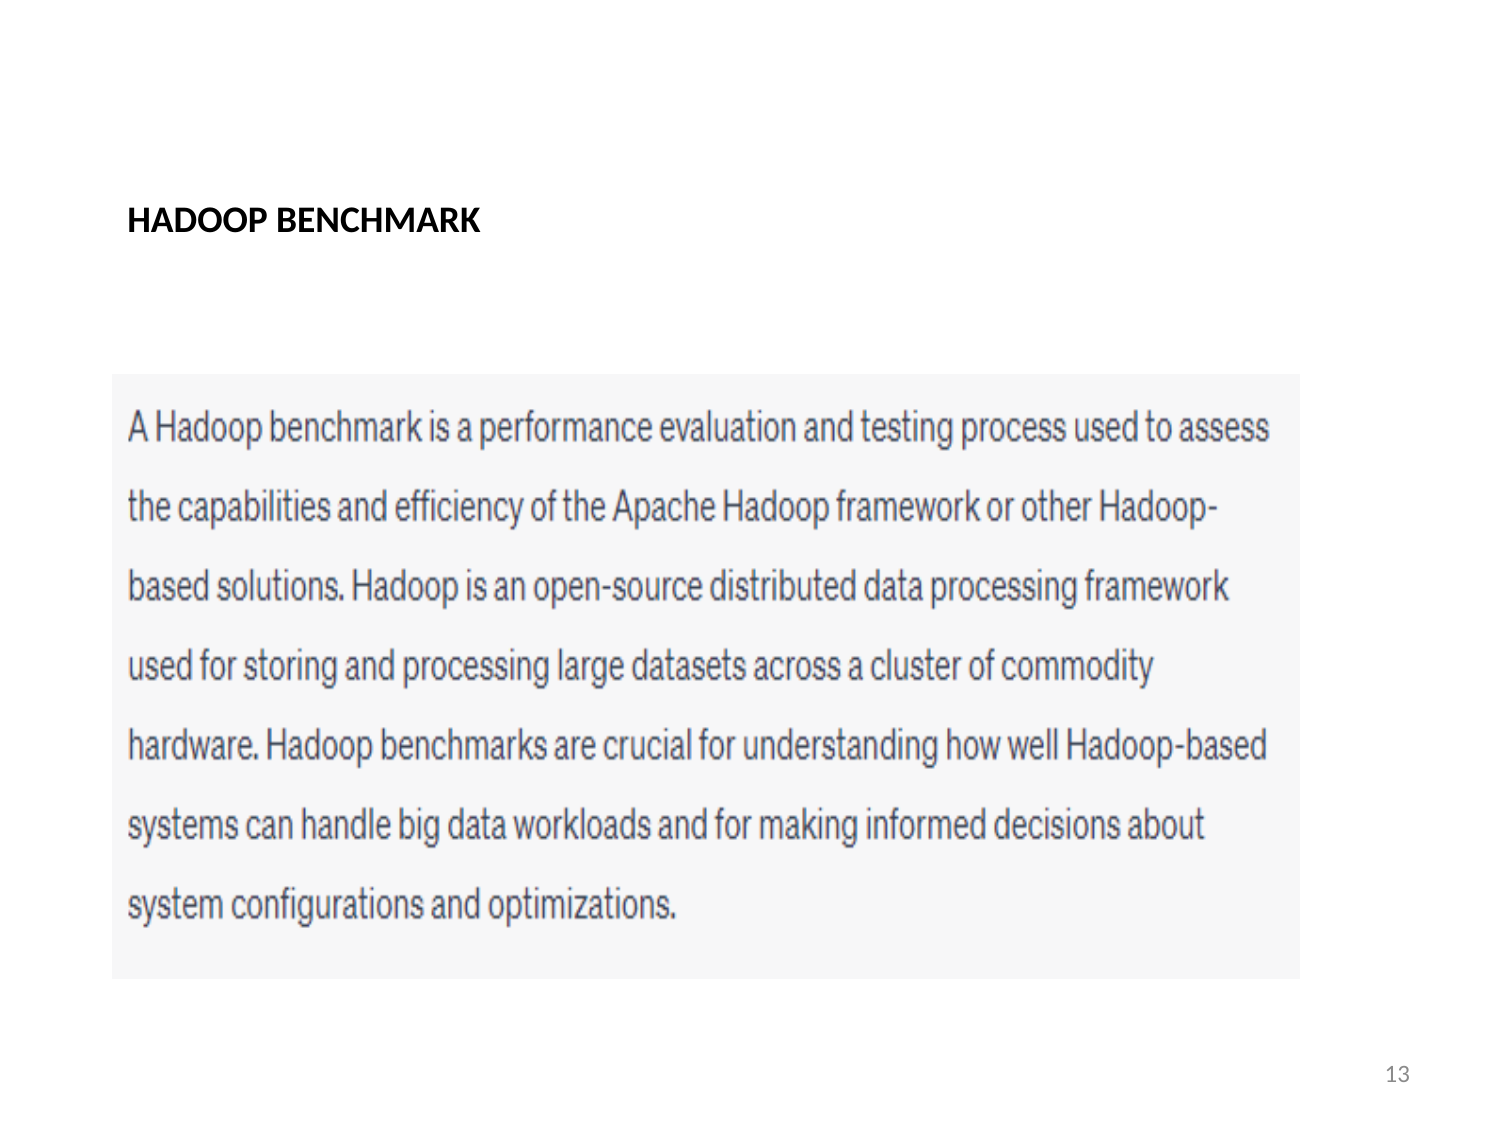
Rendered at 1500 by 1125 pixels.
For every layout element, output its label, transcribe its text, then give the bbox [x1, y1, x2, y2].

picture [112, 374, 1301, 980]
text_box HADOOP BENCHMARK [112, 187, 825, 248]
slide_number 13 [1074, 1042, 1425, 1103]
